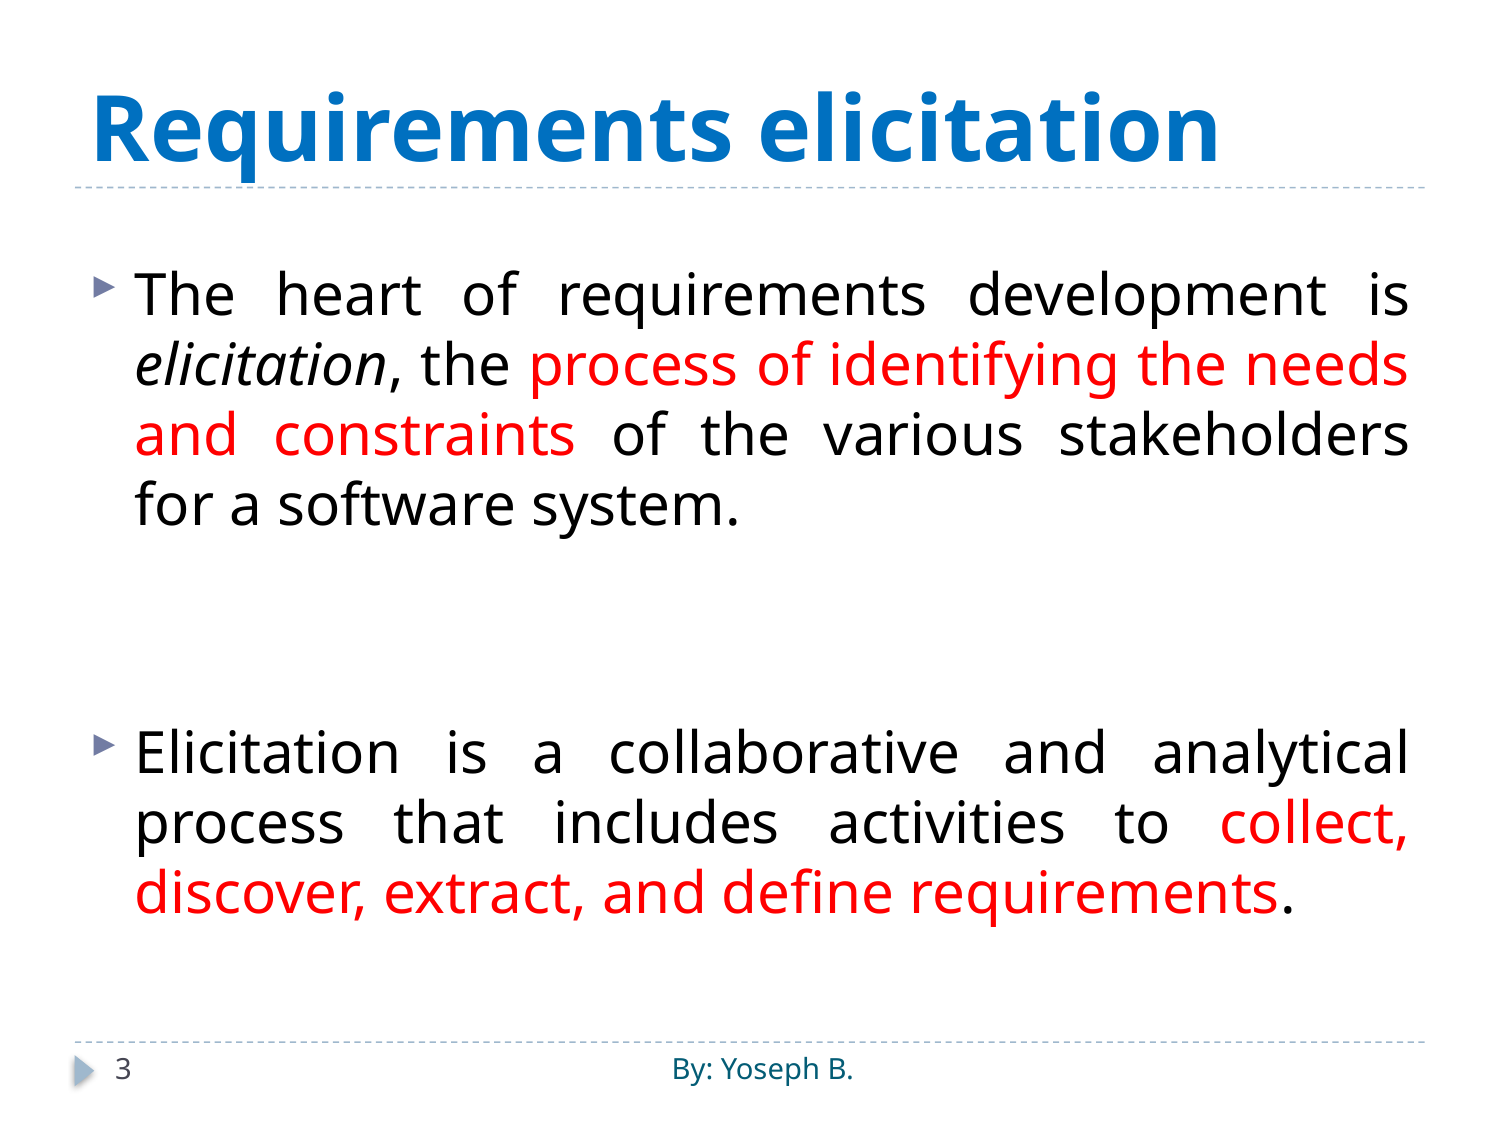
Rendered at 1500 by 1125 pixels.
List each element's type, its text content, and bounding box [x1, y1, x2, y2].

footer By: Yoseph B. [475, 1042, 1051, 1103]
list The heart of requirements development is elicitation, the process of identifying the needs and constraints of the various stakeholders for a software system. Elicitation is a collaborative and analytical process that includes activities to collect, discover, extract, and define requirements. [75, 249, 1425, 1010]
slide_number 3 [100, 1042, 426, 1103]
title Requirements elicitation [75, 24, 1425, 188]
